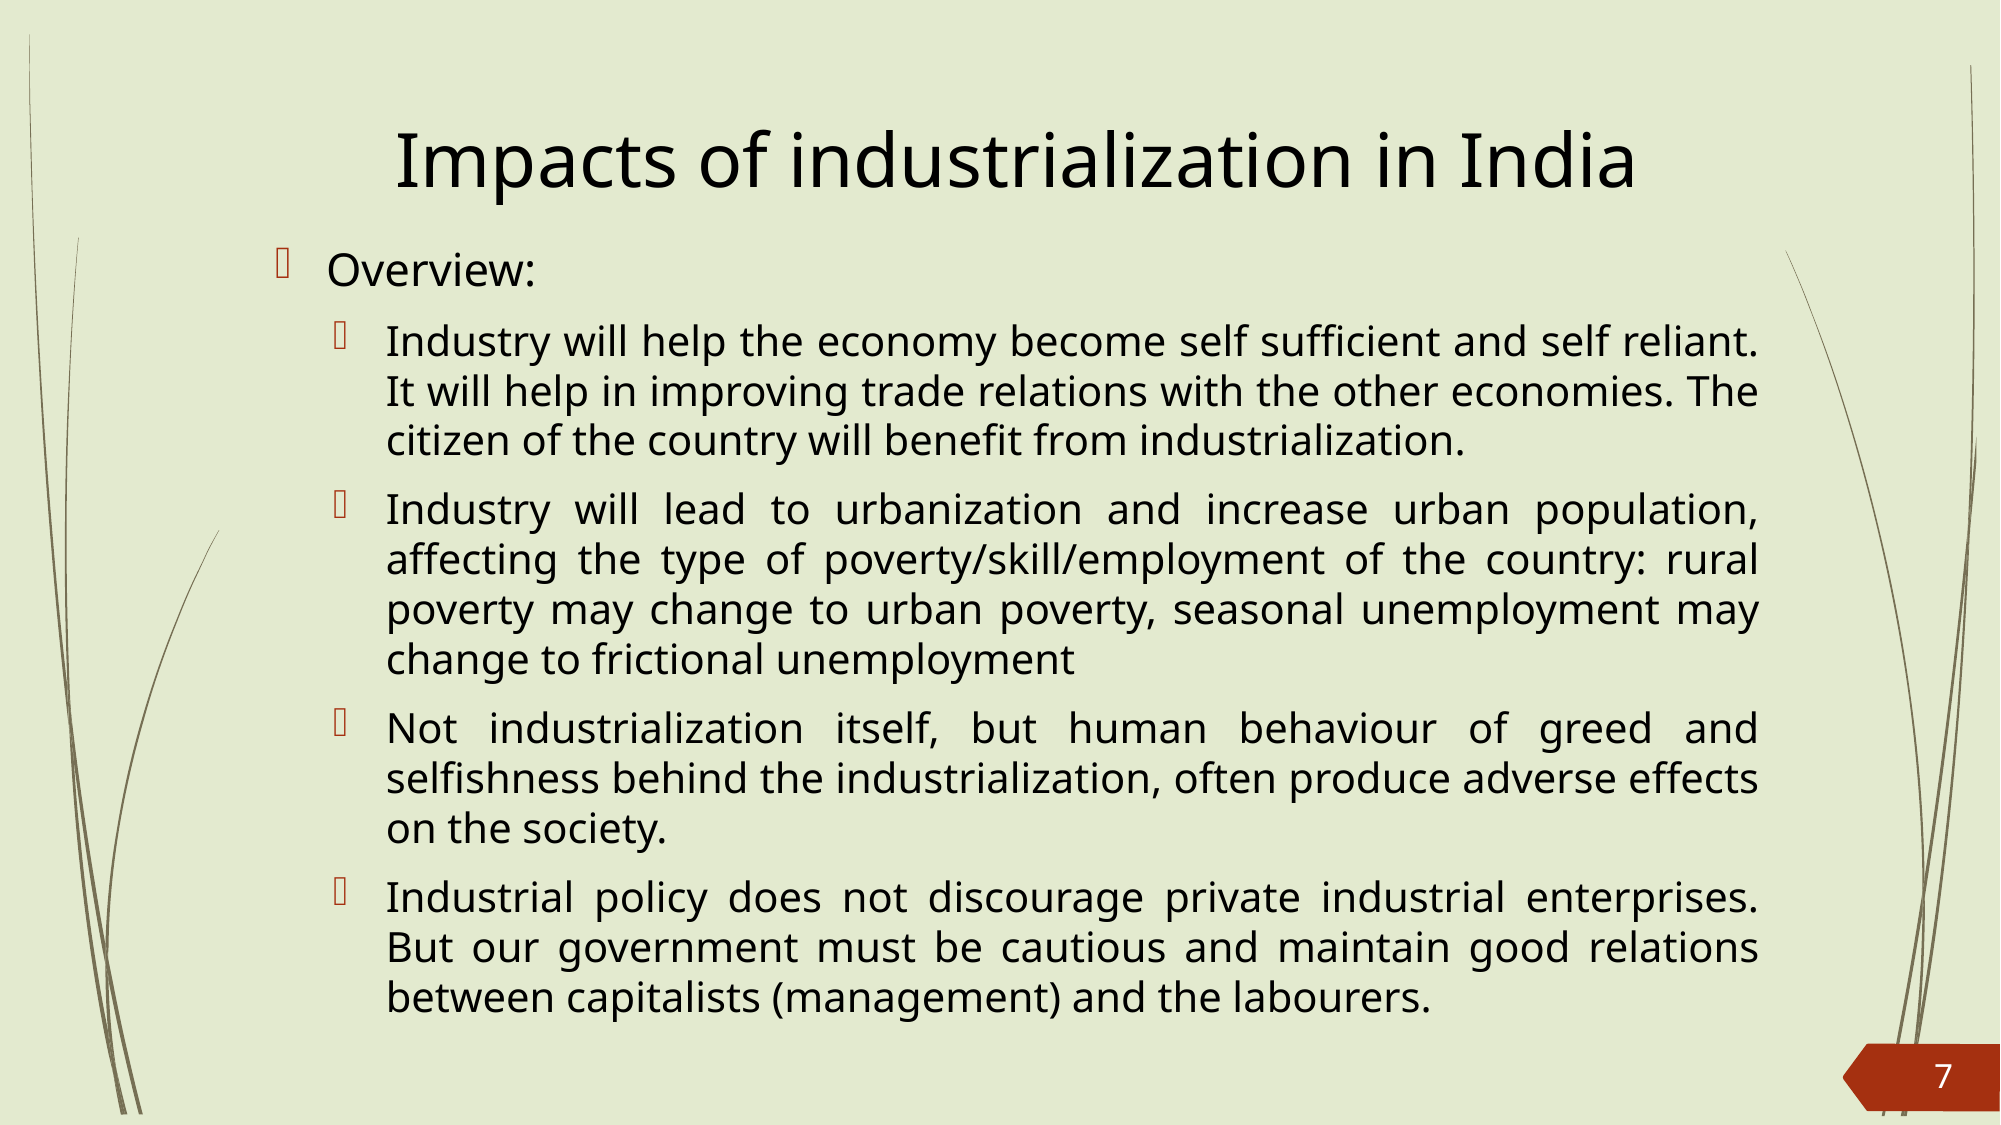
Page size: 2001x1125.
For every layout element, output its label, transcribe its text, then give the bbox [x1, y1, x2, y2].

list Overview: Industry will help the economy become self sufficient and self reliant. It will help in improving trade relations with the other economies. The citizen of the country will benefit from industrialization. Industry will lead to urbanization and increase urban population, affecting the type of poverty/skill/employment of the country: rural poverty may change to urban poverty, seasonal unemployment may change to frictional unemployment Not industrialization itself, but human behaviour of greed and selfishness behind the industrialization, often produce adverse effects on the society. Industrial policy does not discourage private industrial enterprises. But our government must be cautious and maintain good relations between capitalists (management) and the labourers. [259, 233, 1775, 1044]
title Impacts of industrialization in India [259, 101, 1775, 214]
slide_number 7 [1887, 1047, 2000, 1108]
